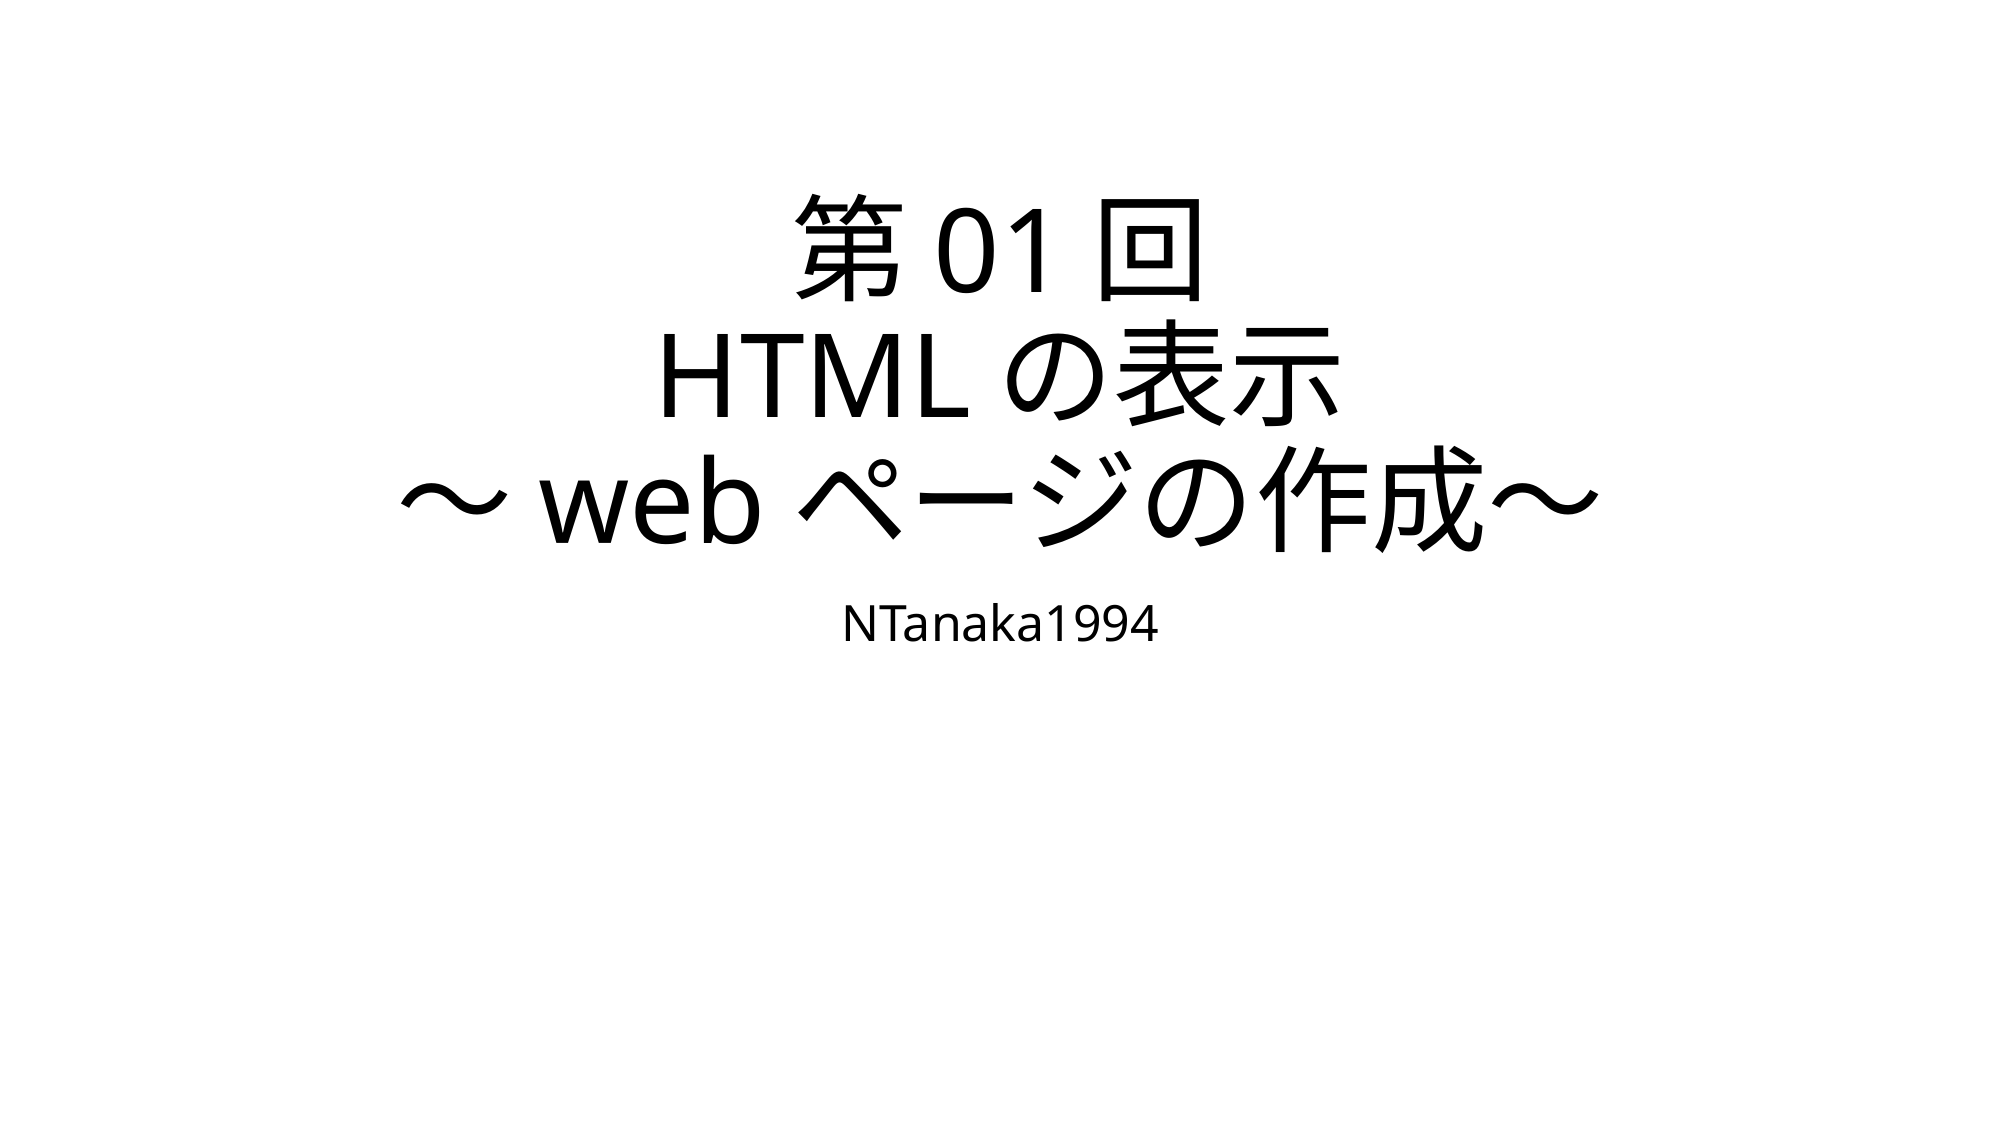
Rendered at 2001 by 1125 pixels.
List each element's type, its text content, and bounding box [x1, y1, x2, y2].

title 第01回 HTMLの表示 ～webページの作成～ [249, 184, 1750, 576]
subtitle NTanaka1994 [249, 590, 1750, 863]
